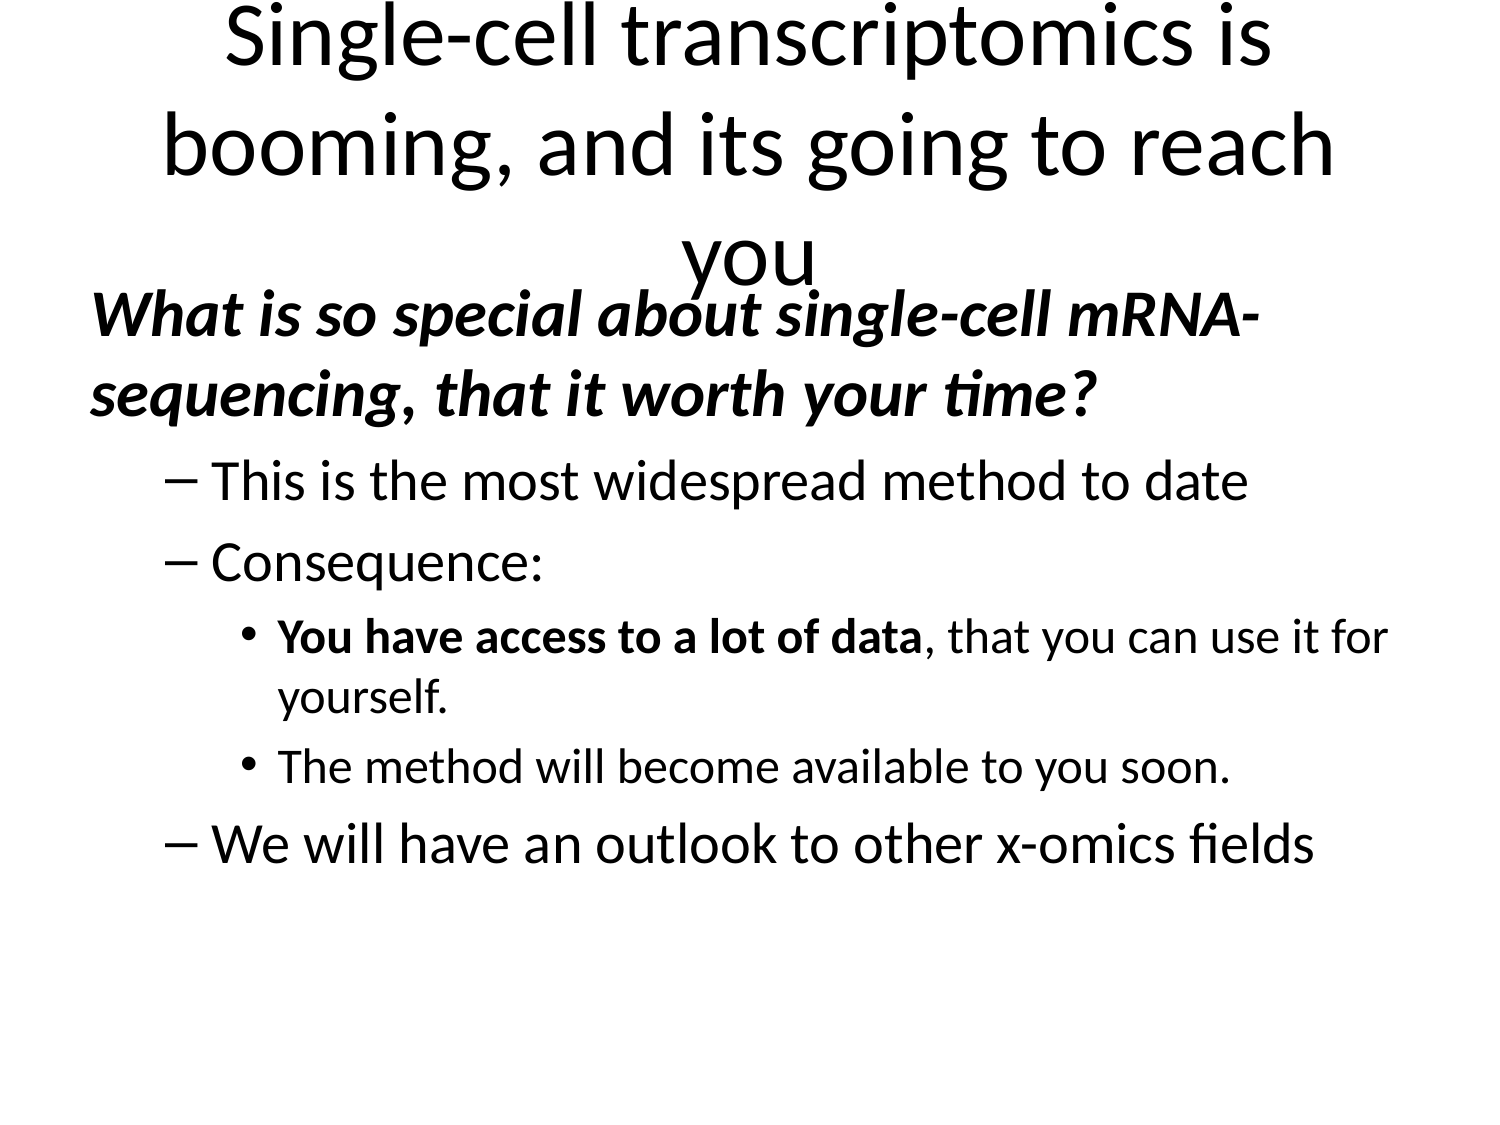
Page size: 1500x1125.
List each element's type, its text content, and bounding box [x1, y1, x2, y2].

title Single-cell transcriptomics is booming, and its going to reach you [75, 45, 1425, 233]
list What is so special about single-cell mRNA-sequencing, that it worth your time? This is the most widespread method to date Consequence: You have access to a lot of data, that you can use it for yourself. The method will become available to you soon. We will have an outlook to other x-omics fields [75, 262, 1425, 1005]
